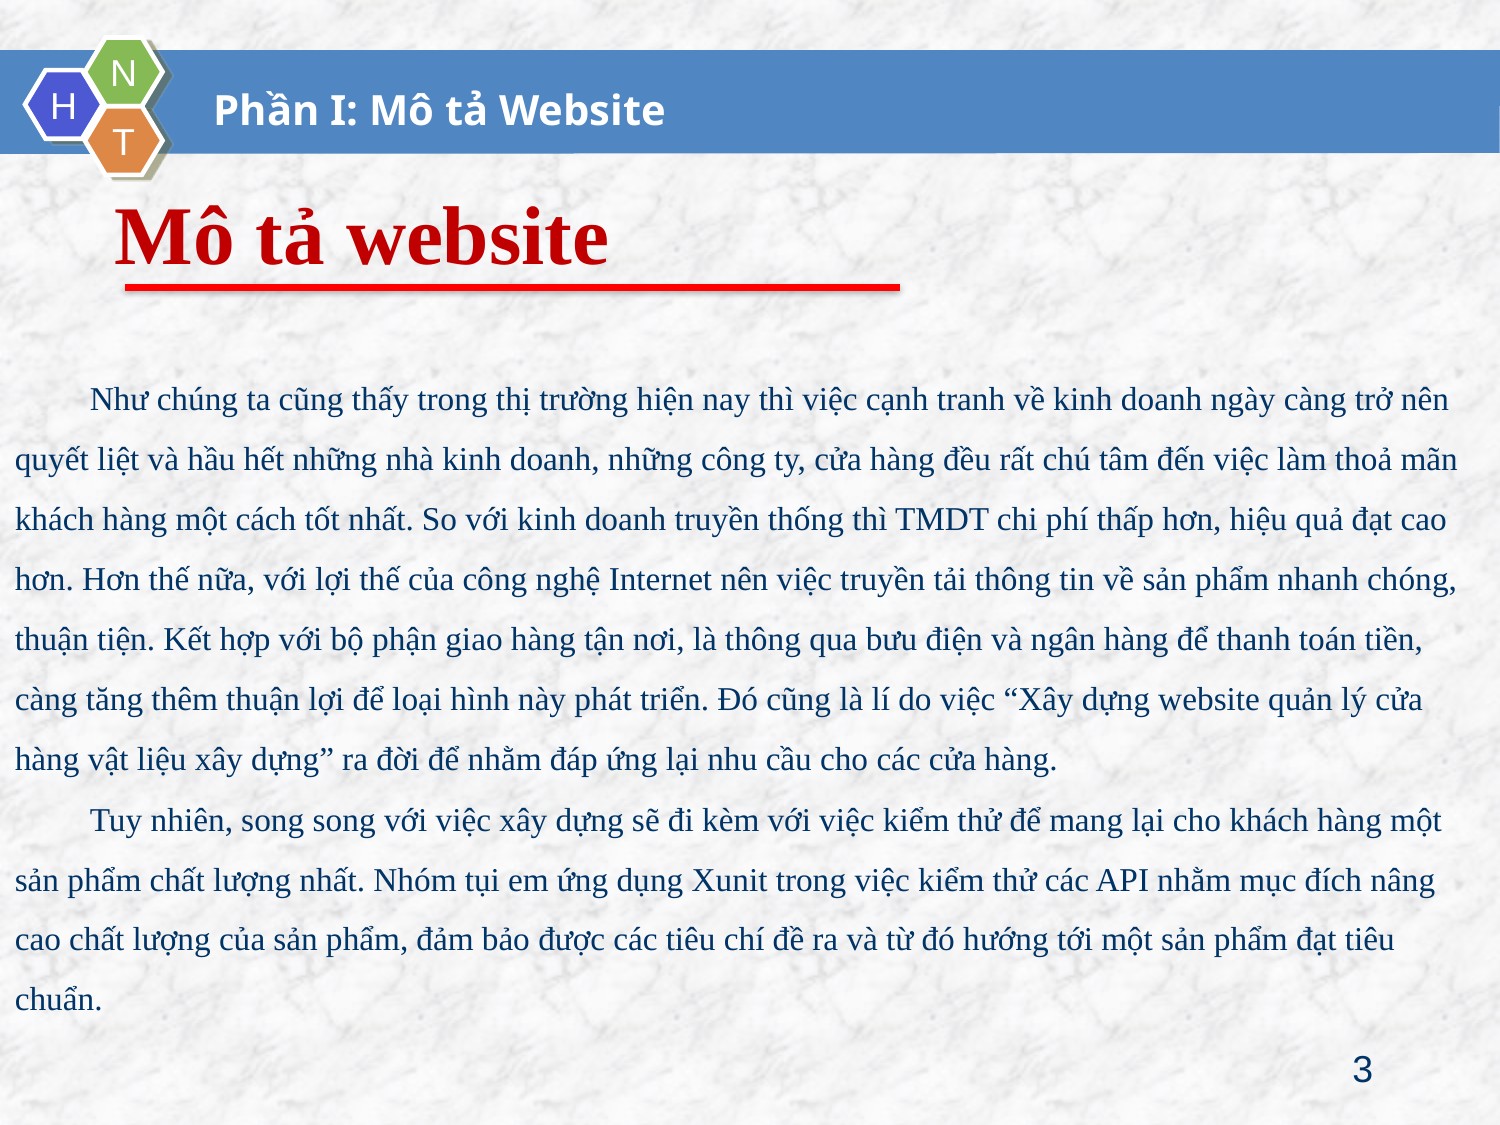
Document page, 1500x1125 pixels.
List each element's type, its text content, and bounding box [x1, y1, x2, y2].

title Phần I: Mô tả Website [187, 62, 1288, 155]
text_box Như chúng ta cũng thấy trong thị trường hiện nay thì việc cạnh tranh về kinh doanh ngày càng trở nên quyết liệt và hầu hết những nhà kinh doanh, những công ty, cửa hàng đều rất chú tâm đến việc làm thoả mãn khách hàng một cách tốt nhất. So với kinh doanh truyền thống thì TMDT chi phí thấp hơn, hiệu quả đạt cao hơn. Hơn thế nữa, với lợi thế của công nghệ Internet nên việc truyền tải thông tin về sản phẩm nhanh chóng, thuận tiện. Kết hợp với bộ phận giao hàng tận nơi, là thông qua bưu điện và ngân hàng để thanh toán tiền, càng tăng thêm thuận lợi để loại hình này phát triển. Đó cũng là lí do việc “Xây dựng website quản lý cửa hàng vật liệu xây dựng” ra đời để nhằm đáp ứng lại nhu cầu cho các cửa hàng. Tuy nhiên, song song với việc xây dựng sẽ đi kèm với việc kiểm thử để mang lại cho khách hàng một sản phẩm chất lượng nhất. Nhóm tụi em ứng dụng Xunit trong việc kiểm thử các API nhằm mục đích nâng cao chất lượng của sản phẩm, đảm bảo được các tiêu chí đề ra và từ đó hướng tới một sản phẩm đạt tiêu chuẩn. [0, 349, 1500, 1025]
text_box Mô tả website [99, 162, 1478, 300]
